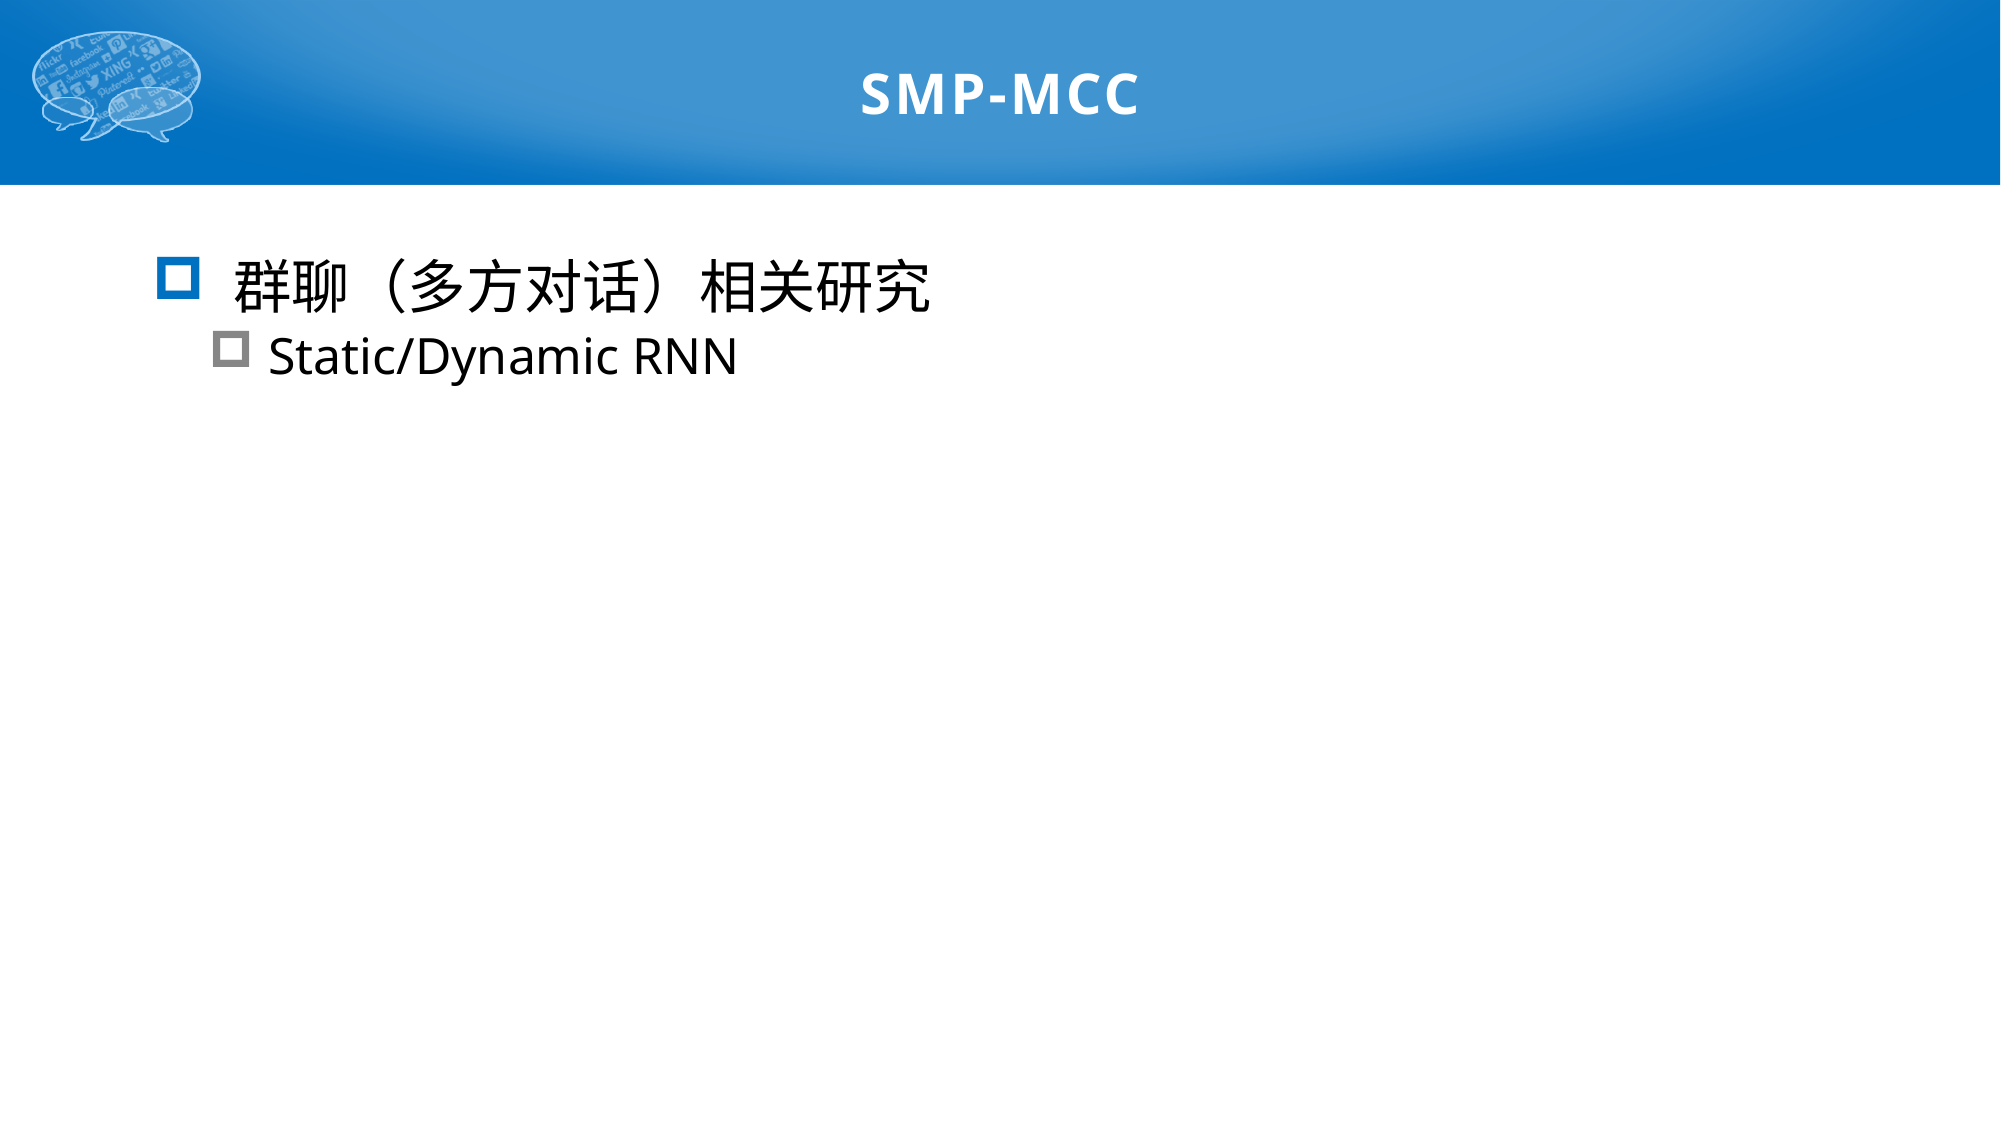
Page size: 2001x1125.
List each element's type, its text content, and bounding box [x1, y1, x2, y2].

list 群聊（多方对话）相关研究 Static/Dynamic RNN [137, 250, 1863, 1014]
picture [0, 0, 2001, 1125]
title SMP-MCC [0, 34, 2000, 160]
